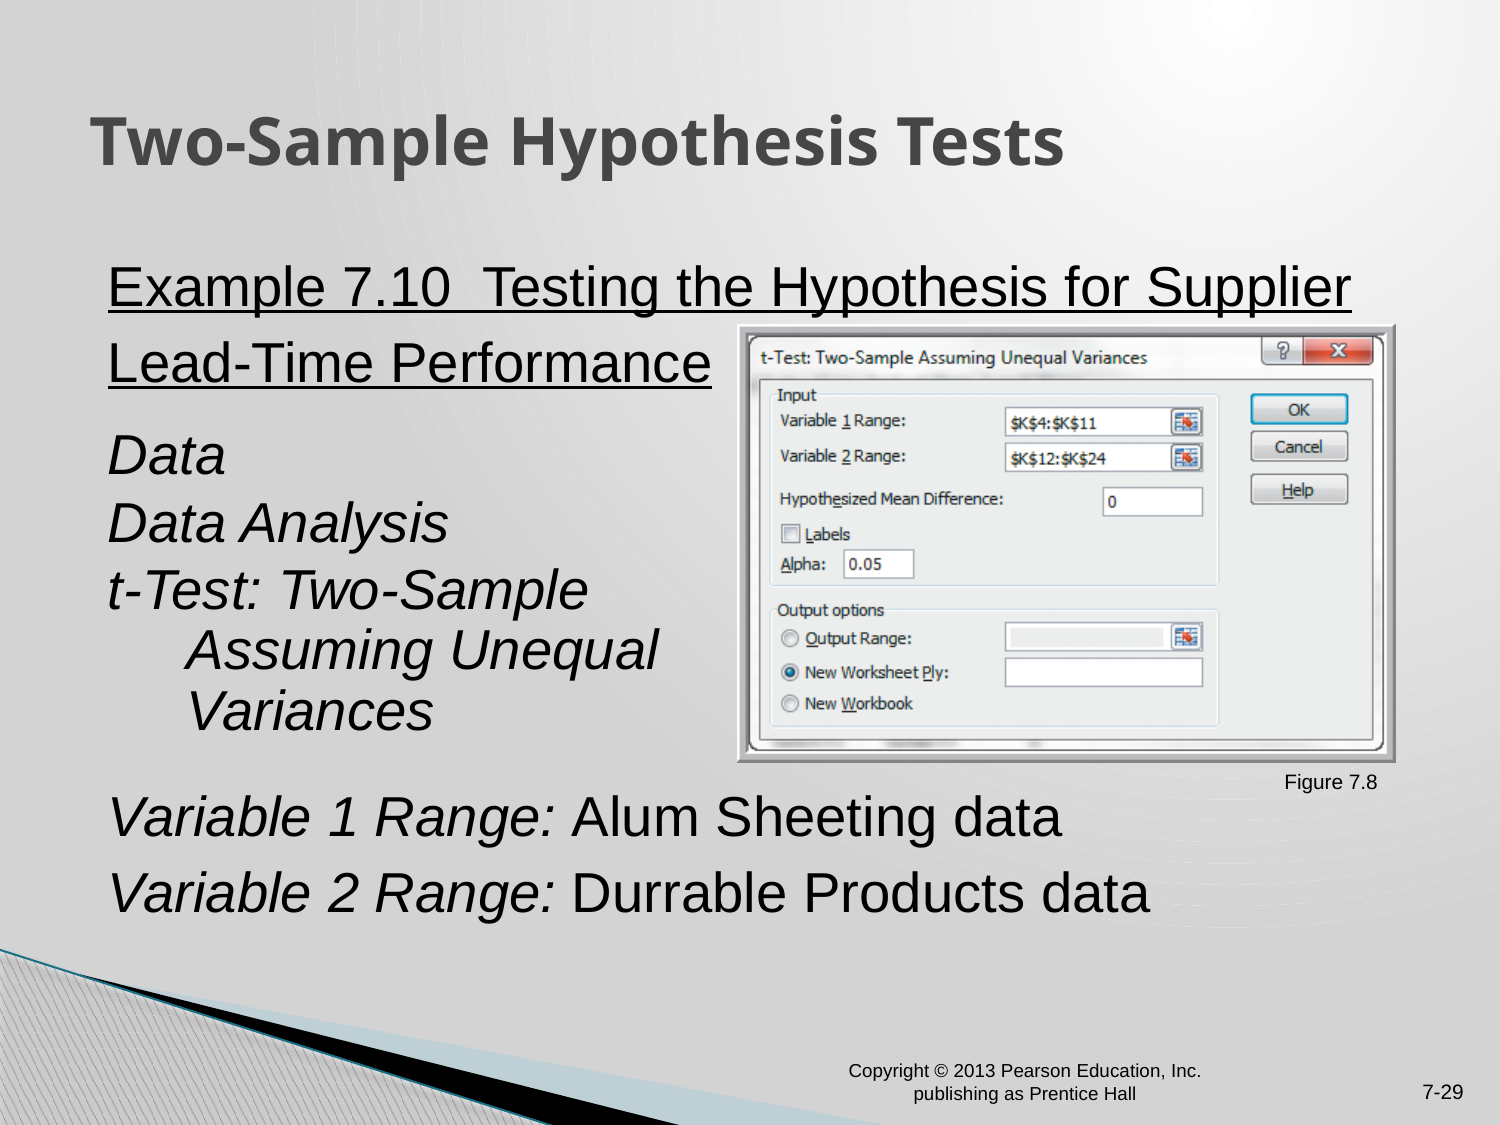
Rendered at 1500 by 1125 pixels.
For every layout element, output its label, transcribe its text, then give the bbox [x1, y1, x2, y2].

slide_number 7-29 [1362, 1051, 1479, 1112]
footer Copyright © 2013 Pearson Education, Inc. publishing as Prentice Hall [812, 1051, 1238, 1112]
text_box Figure 7.8 [1269, 773, 1393, 802]
title Two-Sample Hypothesis Tests [75, 45, 1425, 233]
picture [737, 324, 1396, 763]
list Example 7.10 Testing the Hypothesis for Supplier Lead-Time Performance Data Data Analysis t-Test: Two-Sample Assuming Unequal Variances Variable 1 Range: Alum Sheeting data Variable 2 Range: Durrable Products data [74, 242, 1426, 986]
